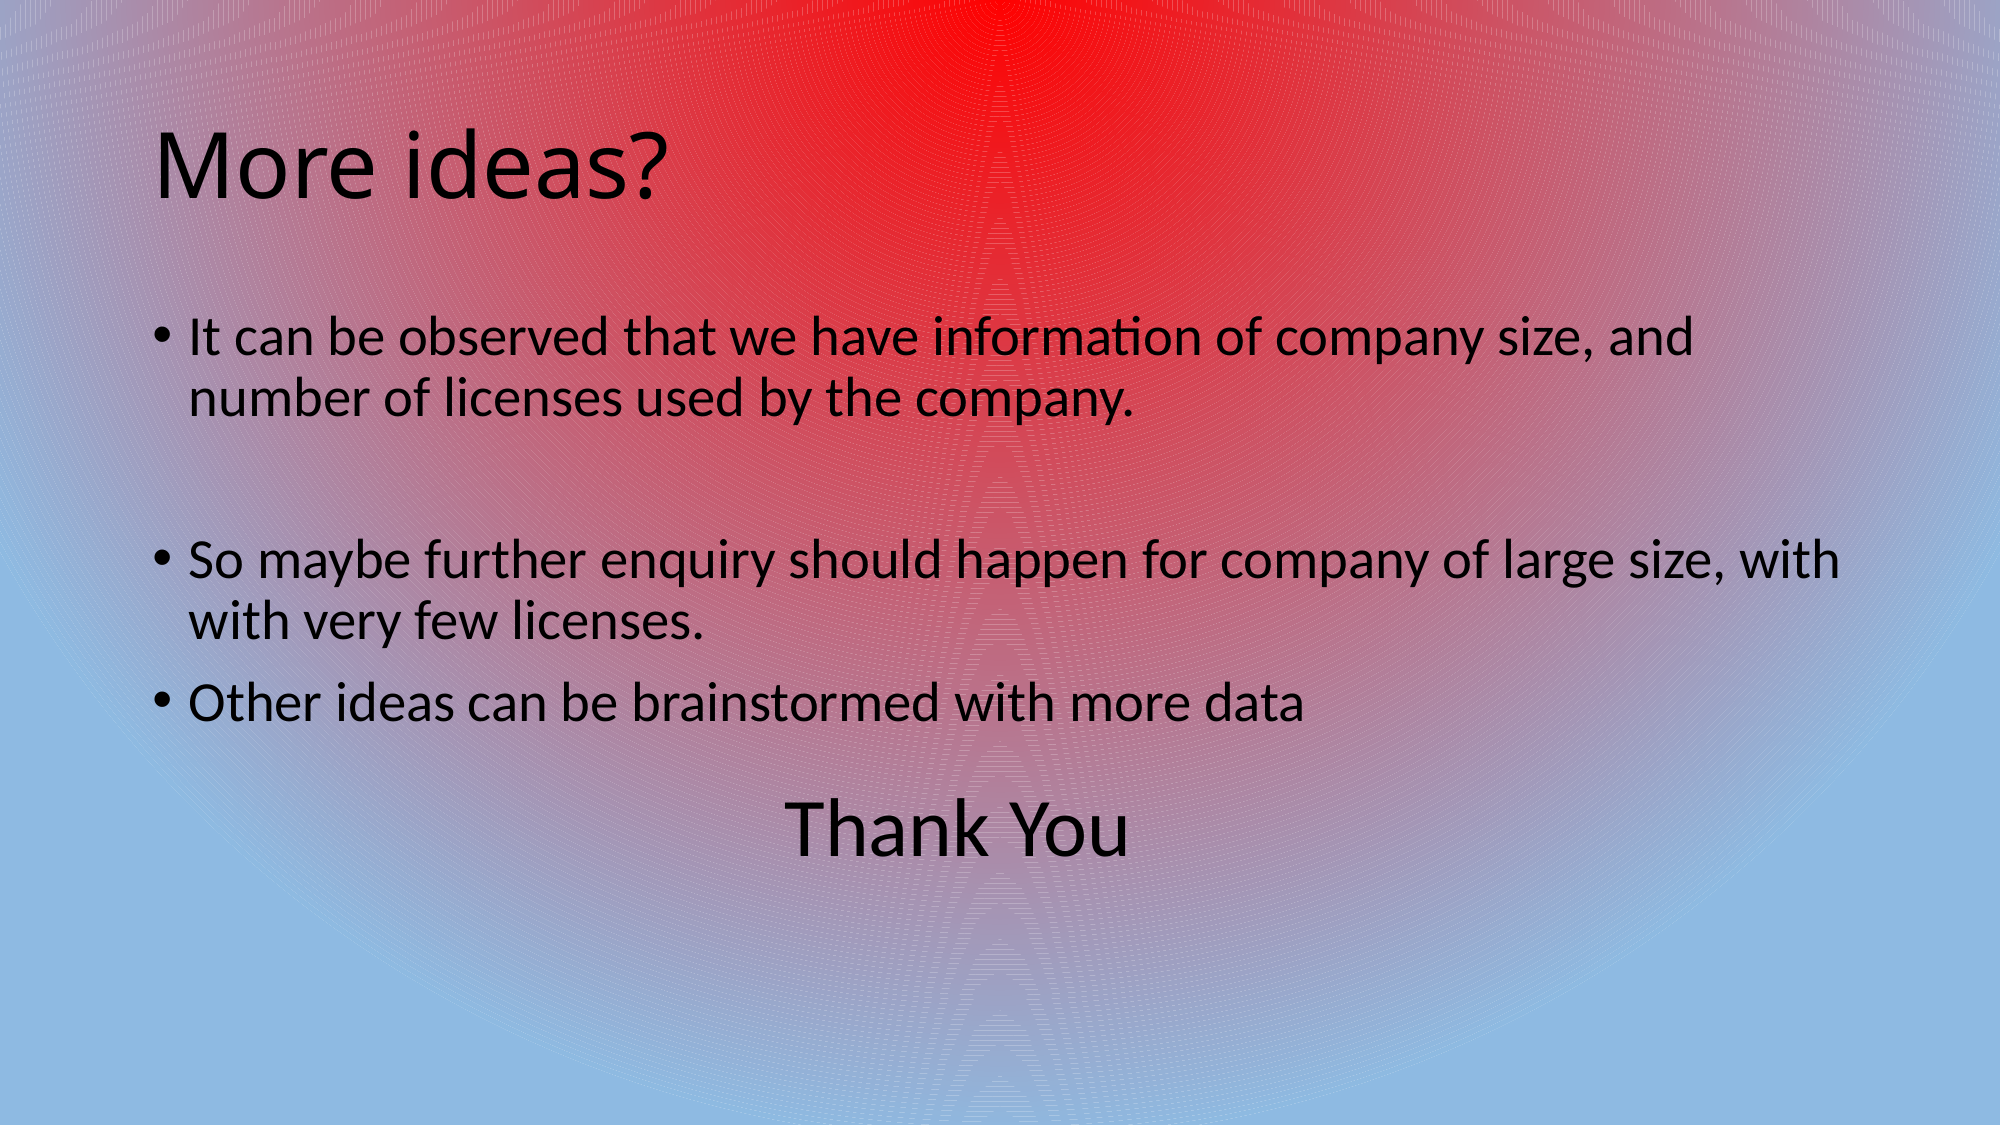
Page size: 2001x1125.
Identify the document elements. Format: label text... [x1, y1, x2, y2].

title More ideas? [137, 59, 1863, 278]
list It can be observed that we have information of company size, and number of licenses used by the company. So maybe further enquiry should happen for company of large size, with with very few licenses. Other ideas can be brainstormed with more data [137, 299, 1863, 744]
text_box Thank You [590, 765, 1326, 881]
